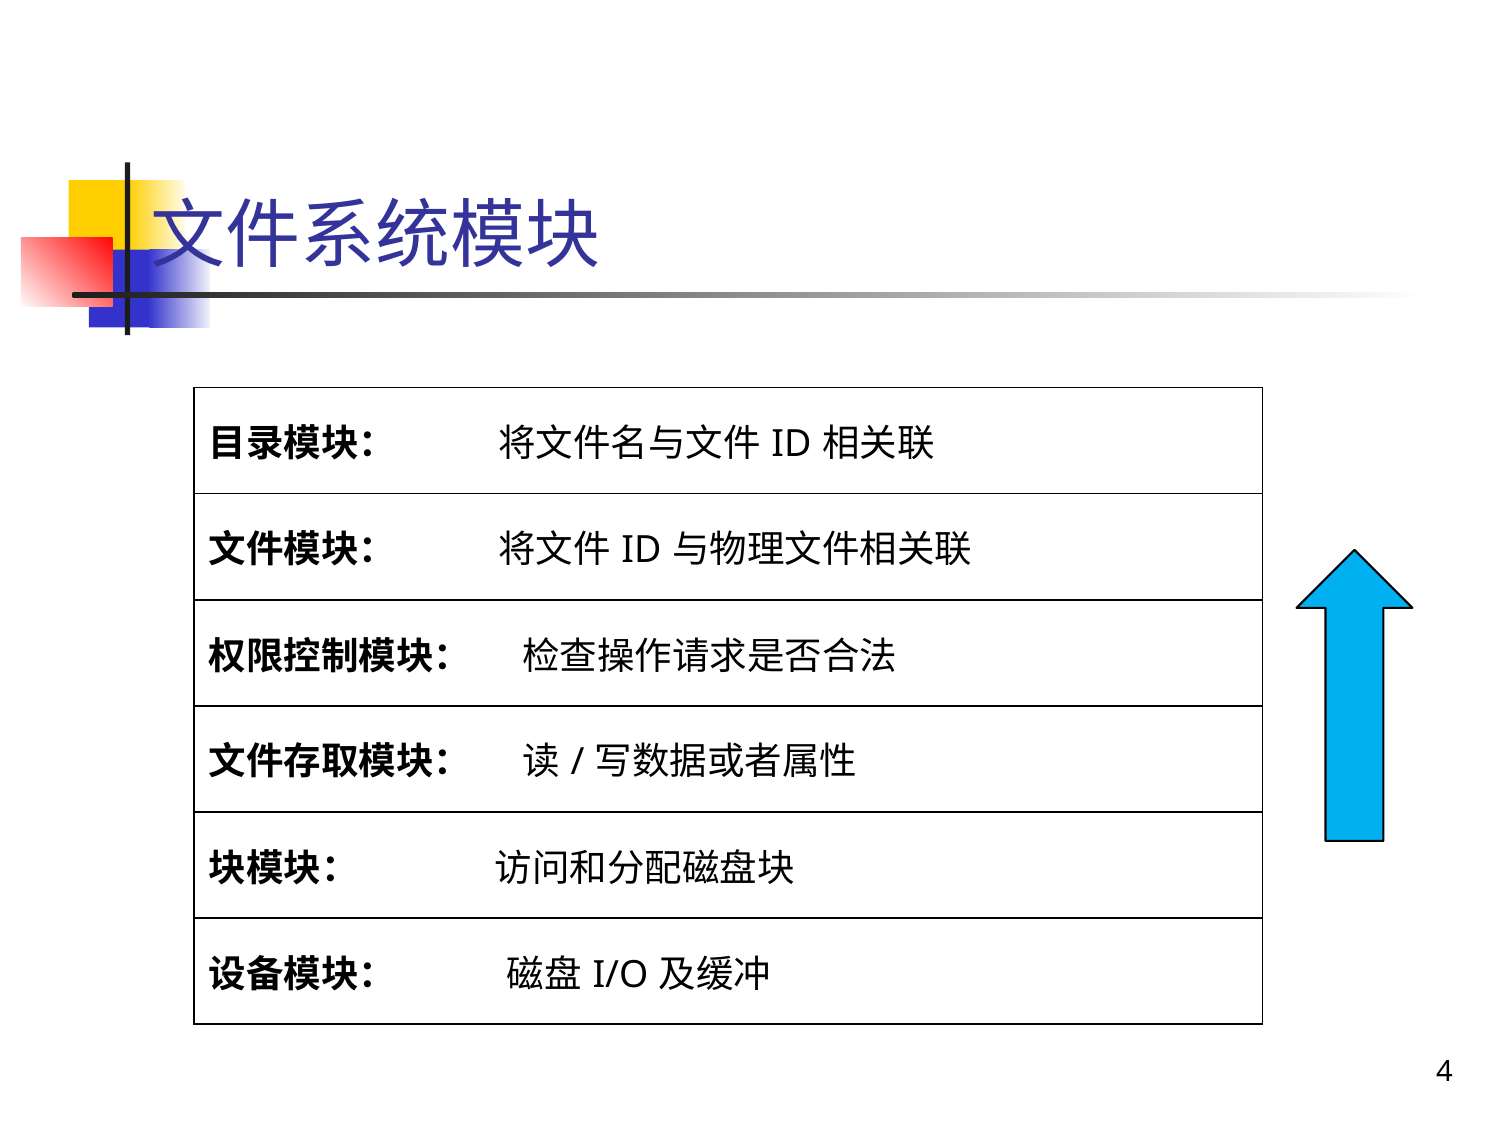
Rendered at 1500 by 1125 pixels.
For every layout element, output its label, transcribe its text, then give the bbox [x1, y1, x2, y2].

text_box 文件系统模块 [135, 174, 1376, 284]
text_box [1296, 549, 1413, 841]
table_cell 权限控制模块： 检查操作请求是否合法 [195, 601, 1262, 705]
table_cell 文件模块： 将文件ID与物理文件相关联 [195, 494, 1262, 599]
slide_number 4 [1155, 1024, 1468, 1100]
table_cell 块模块： 访问和分配磁盘块 [195, 813, 1262, 917]
table_cell 文件存取模块： 读/写数据或者属性 [195, 707, 1262, 811]
table_cell 设备模块： 磁盘I/O及缓冲 [195, 919, 1262, 1023]
table_header 目录模块： 将文件名与文件ID相关联 [195, 388, 1262, 493]
